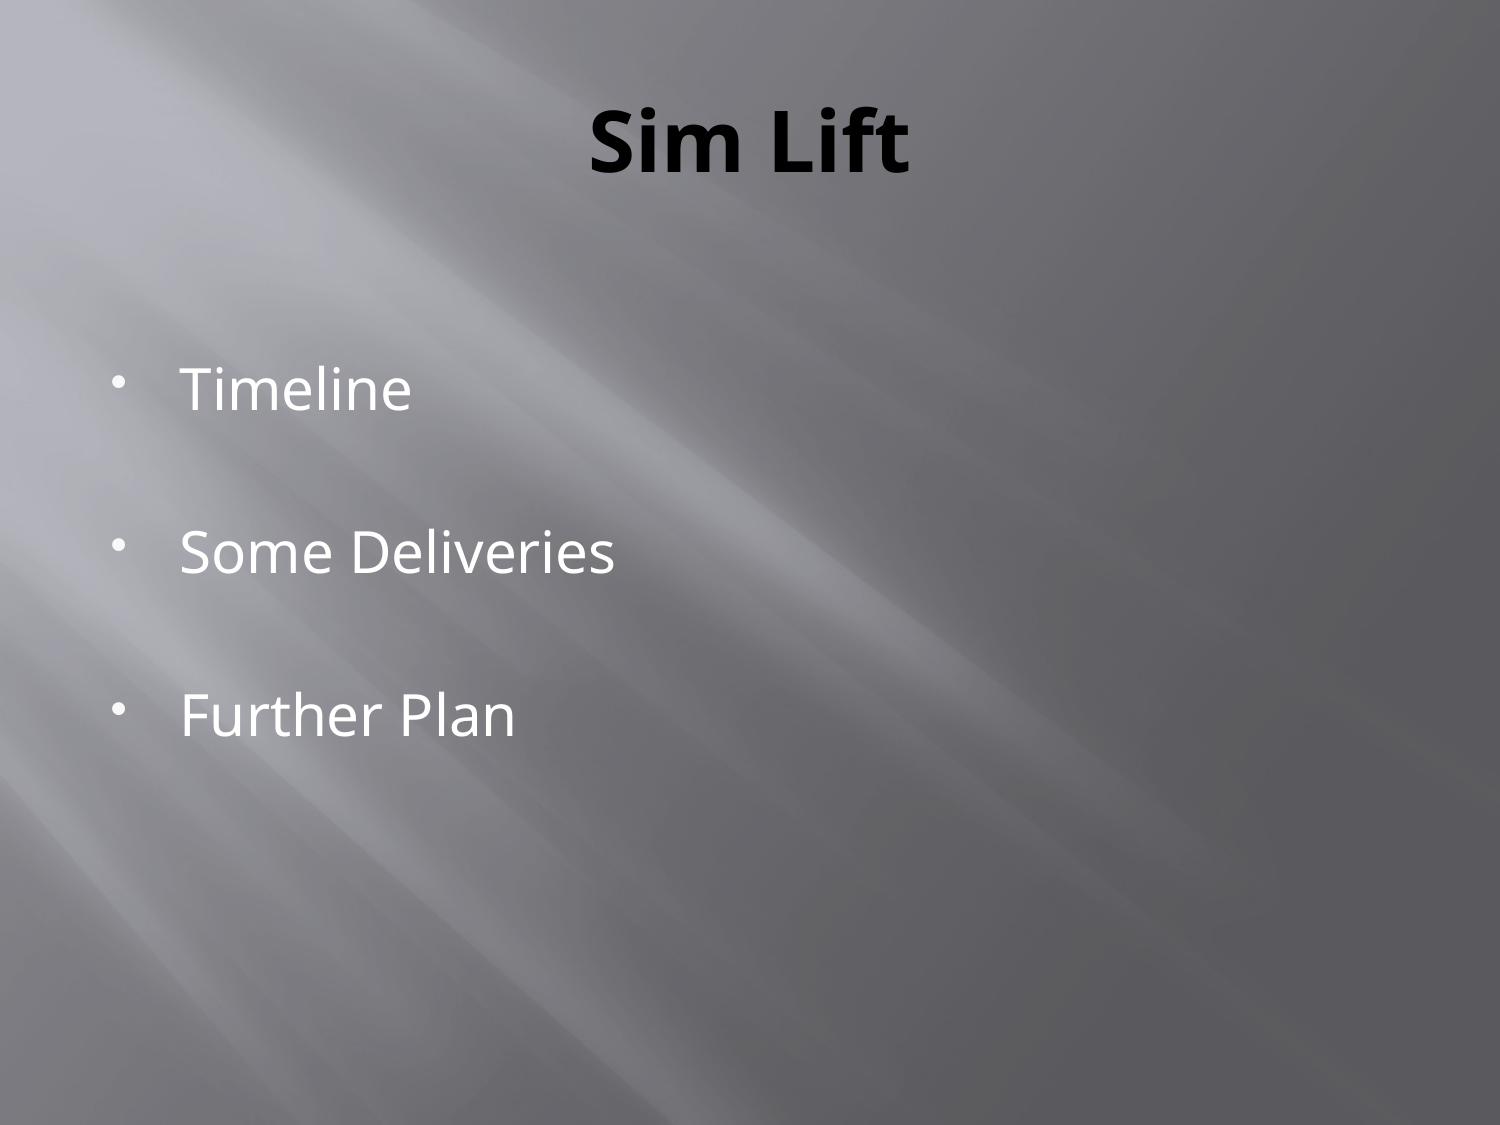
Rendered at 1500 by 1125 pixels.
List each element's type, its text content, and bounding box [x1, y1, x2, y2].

title Sim Lift [75, 45, 1425, 233]
list Timeline Some Deliveries Further Plan [75, 262, 1425, 1035]
